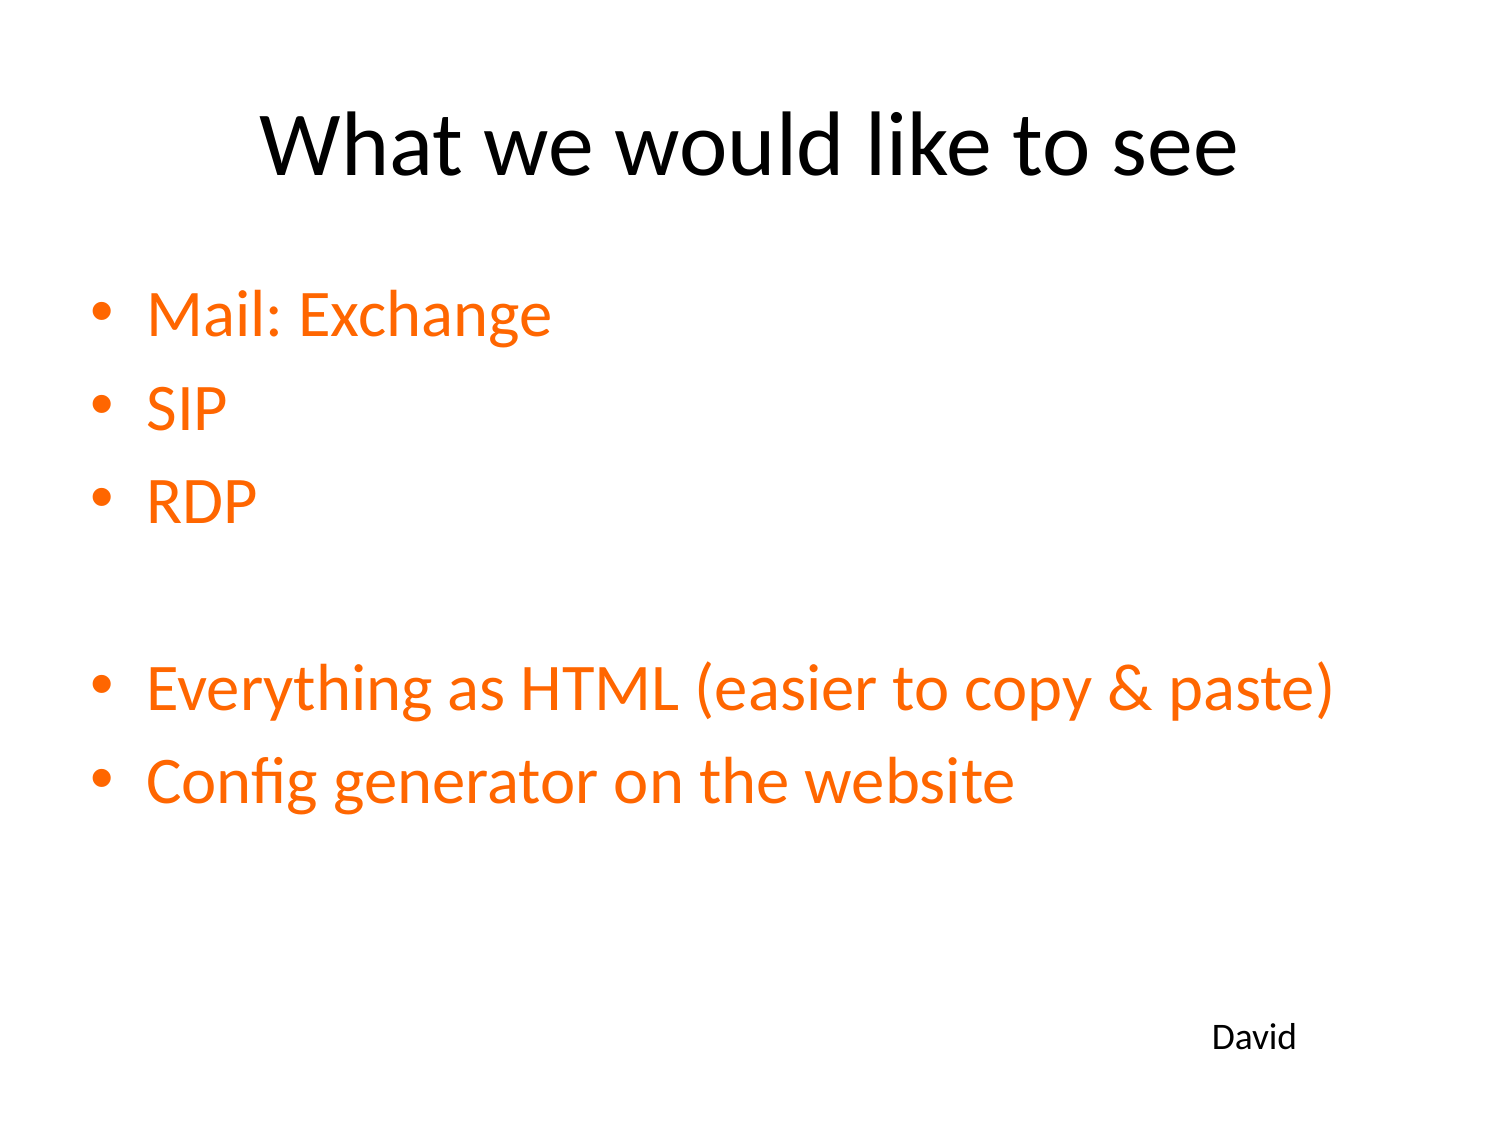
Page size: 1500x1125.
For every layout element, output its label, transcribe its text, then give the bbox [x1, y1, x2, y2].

title What we would like to see [75, 45, 1425, 233]
list Mail: Exchange SIP RDP Everything as HTML (easier to copy & paste) Config generator on the website [75, 262, 1425, 1005]
text_box David [1197, 1004, 1425, 1065]
